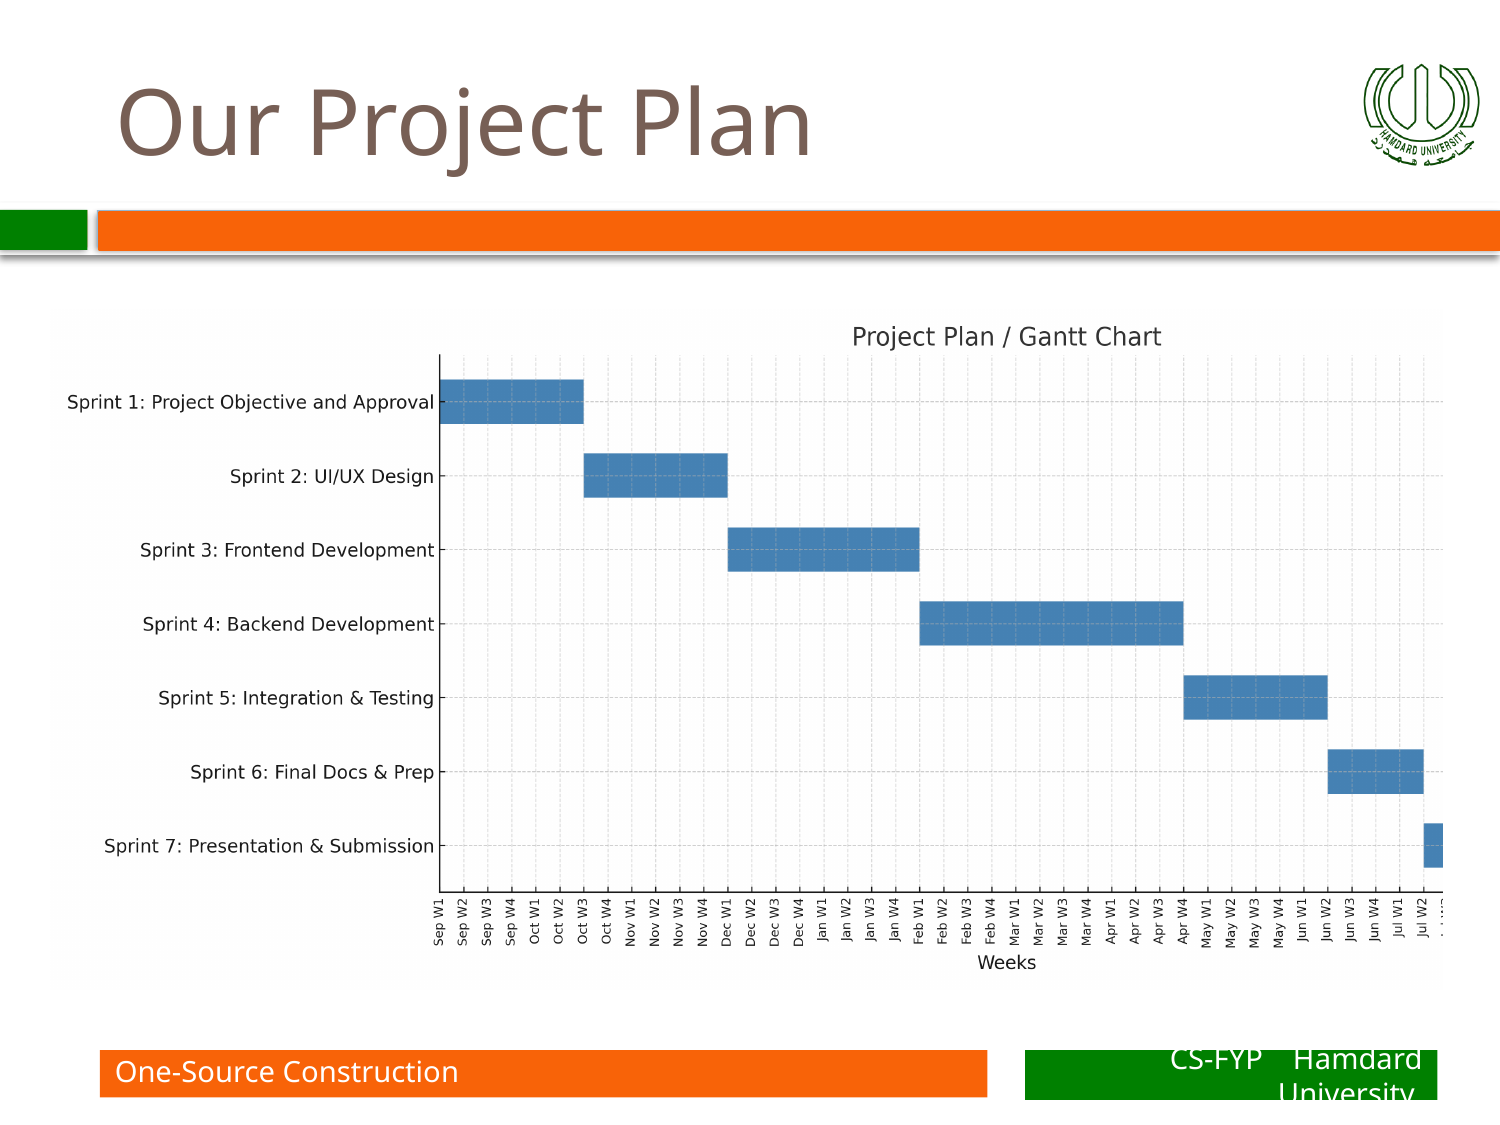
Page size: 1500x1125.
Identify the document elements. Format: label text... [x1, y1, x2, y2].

picture [1362, 62, 1483, 168]
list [49, 309, 1444, 991]
title Our Project Plan [100, 37, 1350, 200]
slide_number CS-FYP Hamdard University [1025, 1050, 1438, 1100]
slide_number [0, 209, 88, 250]
footer One-Source Construction [99, 1050, 988, 1098]
